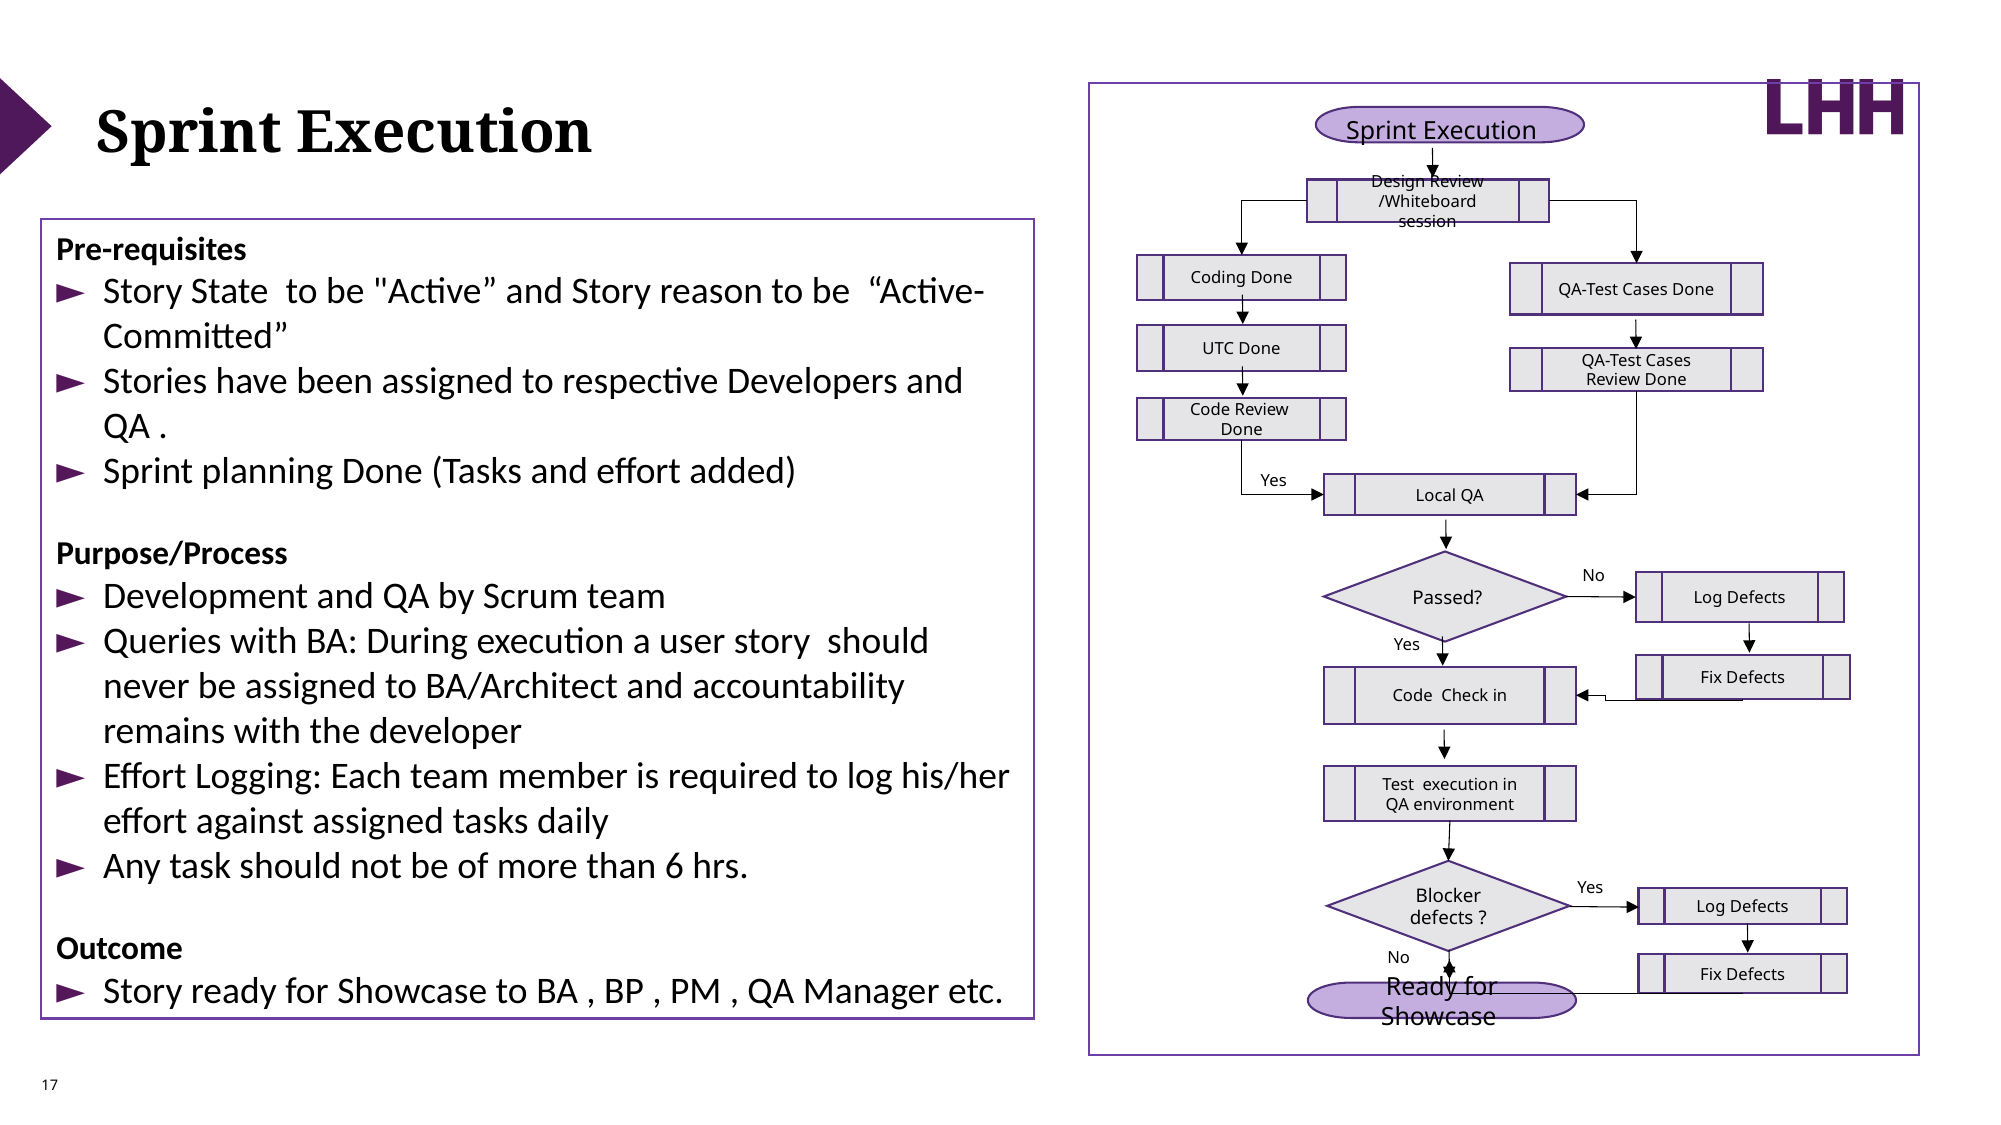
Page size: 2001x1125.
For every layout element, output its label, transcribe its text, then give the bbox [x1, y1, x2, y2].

title Sprint Execution [96, 93, 1088, 214]
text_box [1137, 106, 1850, 1018]
text_box Pre-requisites Story State to be "Active” and Story reason to be “Active-Committed” Stories have been assigned to respective Developers and QA . Sprint planning Done (Tasks and effort added) Purpose/Process Development and QA by Scrum team Queries with BA: During execution a user story should never be assigned to BA/Architect and accountability remains with the developer Effort Logging: Each team member is required to log his/her effort against assigned tasks daily Any task should not be of more than 6 hrs. Outcome Story ready for Showcase to BA , BP , PM , QA Manager etc. [40, 218, 1035, 1020]
text_box [1088, 82, 1920, 1056]
